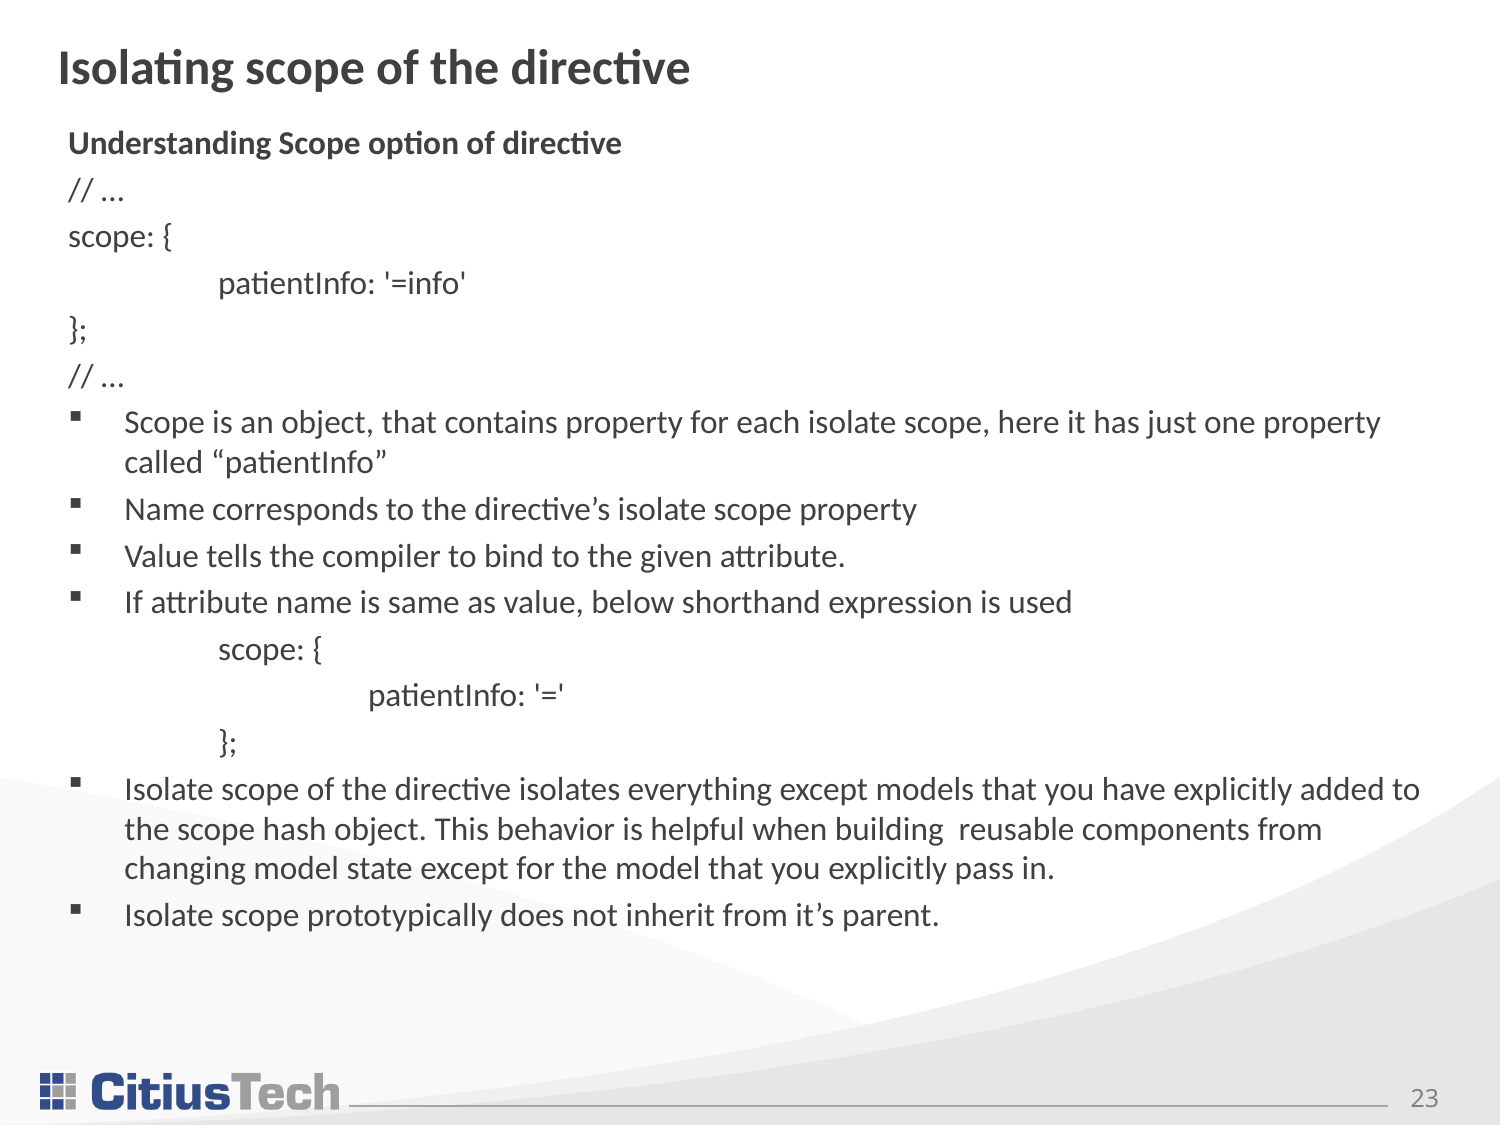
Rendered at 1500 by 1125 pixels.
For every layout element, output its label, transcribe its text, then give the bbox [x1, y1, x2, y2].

picture [0, 0, 1500, 1125]
list Understanding Scope option of directive // … scope: { patientInfo: '=info' }; // … Scope is an object, that contains property for each isolate scope, here it has just one property called “patientInfo” Name corresponds to the directive’s isolate scope property Value tells the compiler to bind to the given attribute. If attribute name is same as value, below shorthand expression is used scope: { patientInfo: '=' }; Isolate scope of the directive isolates everything except models that you have explicitly added to the scope hash object. This behavior is helpful when building reusable components from changing model state except for the model that you explicitly pass in. Isolate scope prototypically does not inherit from it’s parent. [53, 113, 1464, 1000]
title Isolating scope of the directive [42, 17, 1448, 112]
